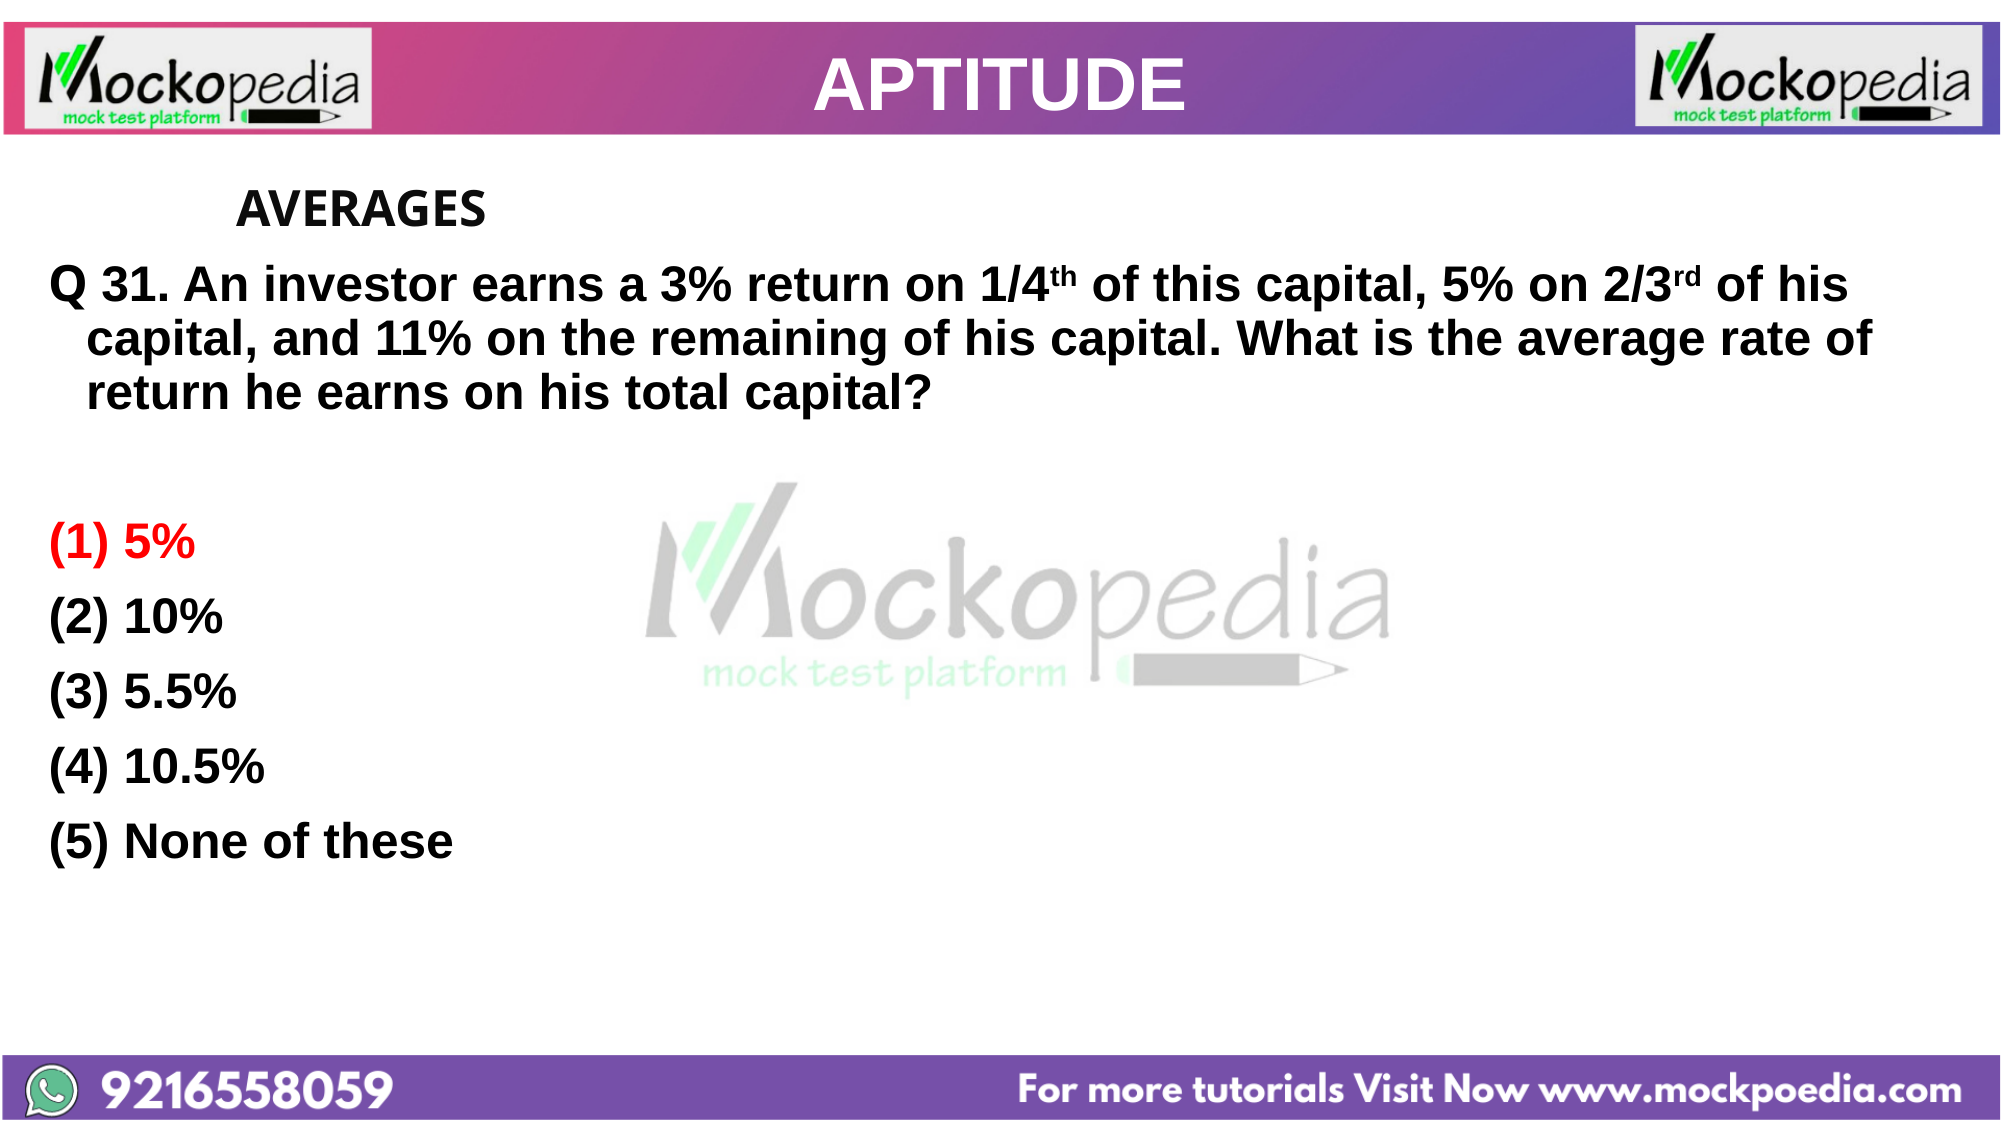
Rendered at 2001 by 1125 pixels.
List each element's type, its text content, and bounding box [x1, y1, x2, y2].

picture [0, 0, 2001, 1125]
title APTITUDE [41, 31, 1959, 142]
list AVERAGES Q 31. An investor earns a 3% return on 1/4th of this capital, 5% on 2/3rd of his capital, and 11% on the remaining of his capital. What is the average rate of return he earns on his total capital? (1) 5% (2) 10% (3) 5.5% (4) 10.5% (5) None of these [33, 175, 1959, 1053]
